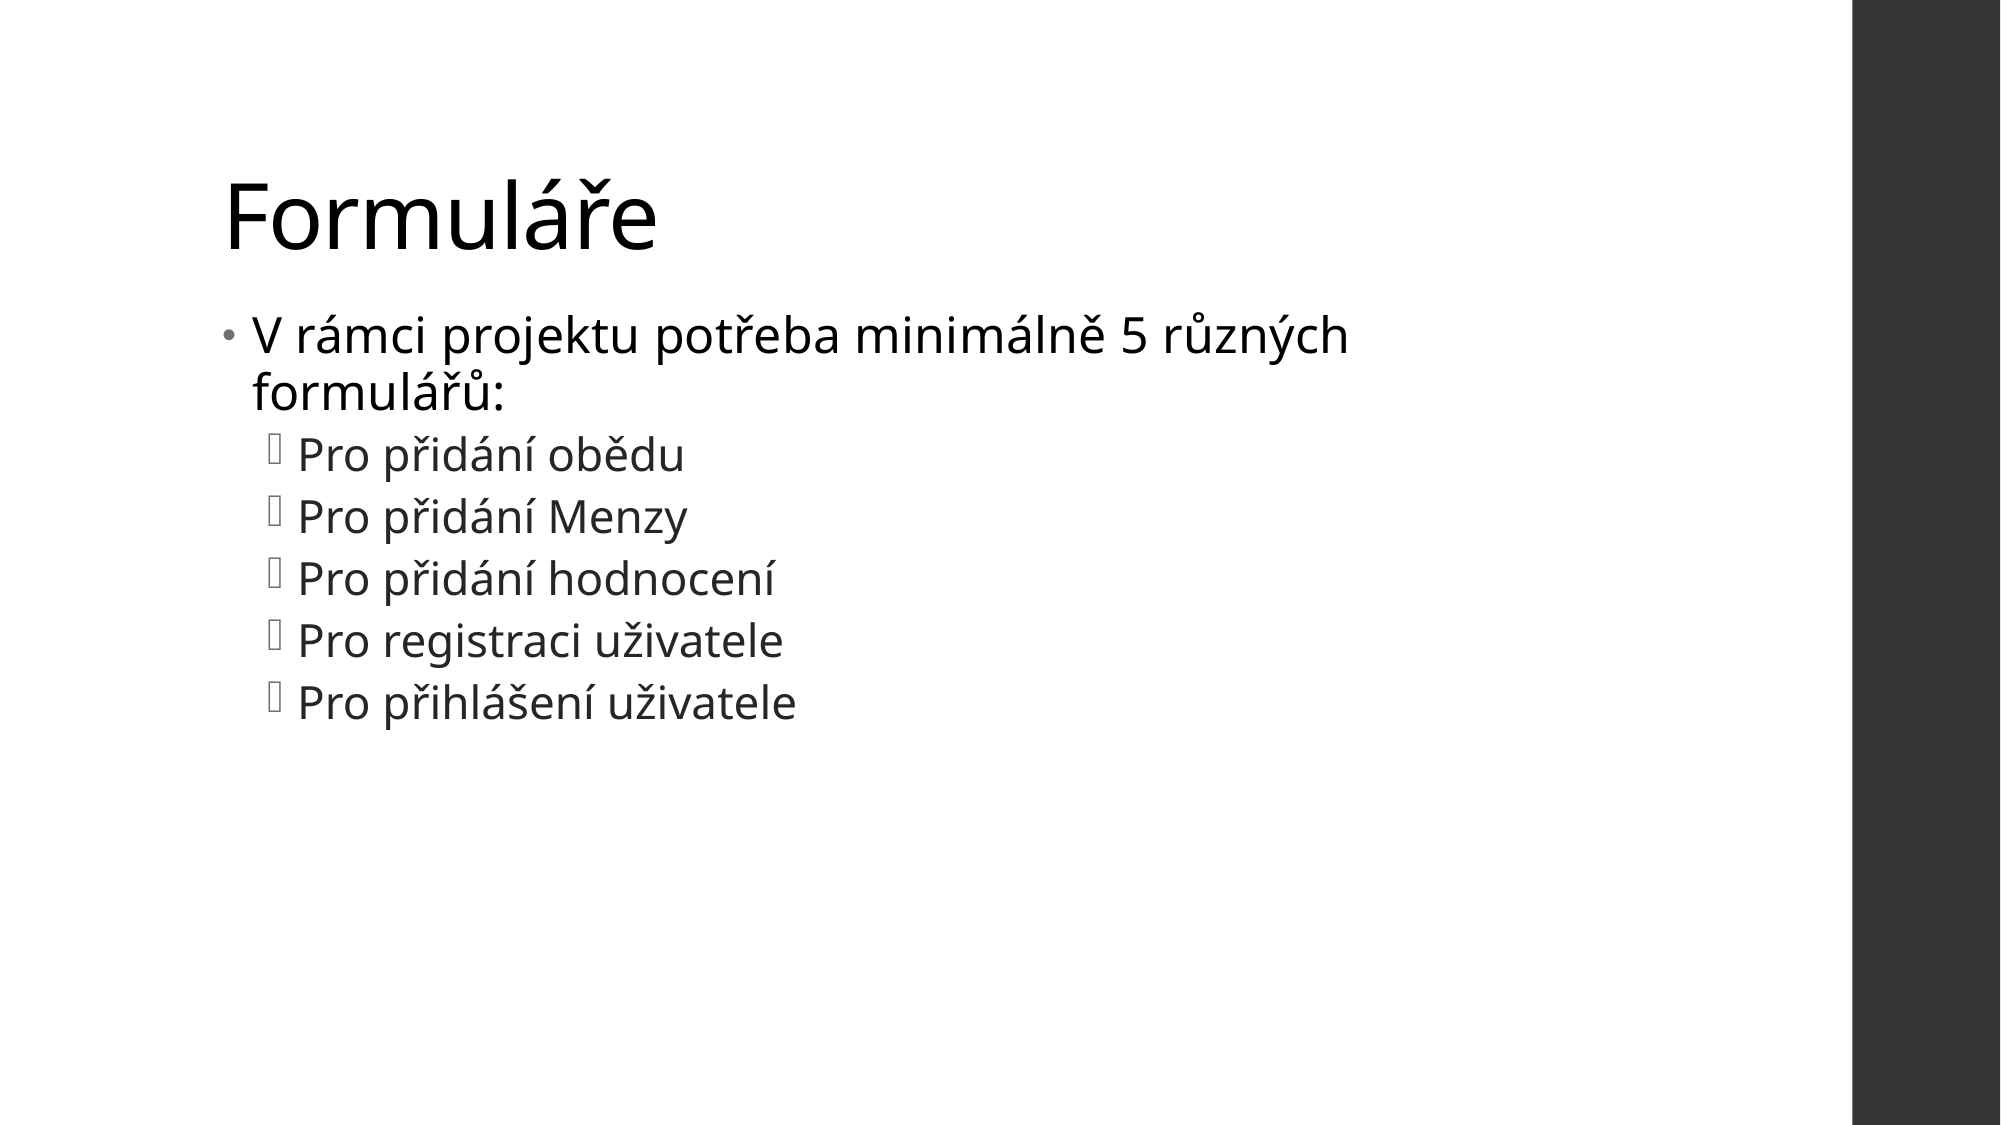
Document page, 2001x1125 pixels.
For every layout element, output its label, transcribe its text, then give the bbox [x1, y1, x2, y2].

title Formuláře [206, 60, 1797, 278]
list V rámci projektu potřeba minimálně 5 různých formulářů: Pro přidání obědu Pro přidání Menzy Pro přidání hodnocení Pro registraci uživatele Pro přihlášení uživatele [206, 299, 1617, 1014]
